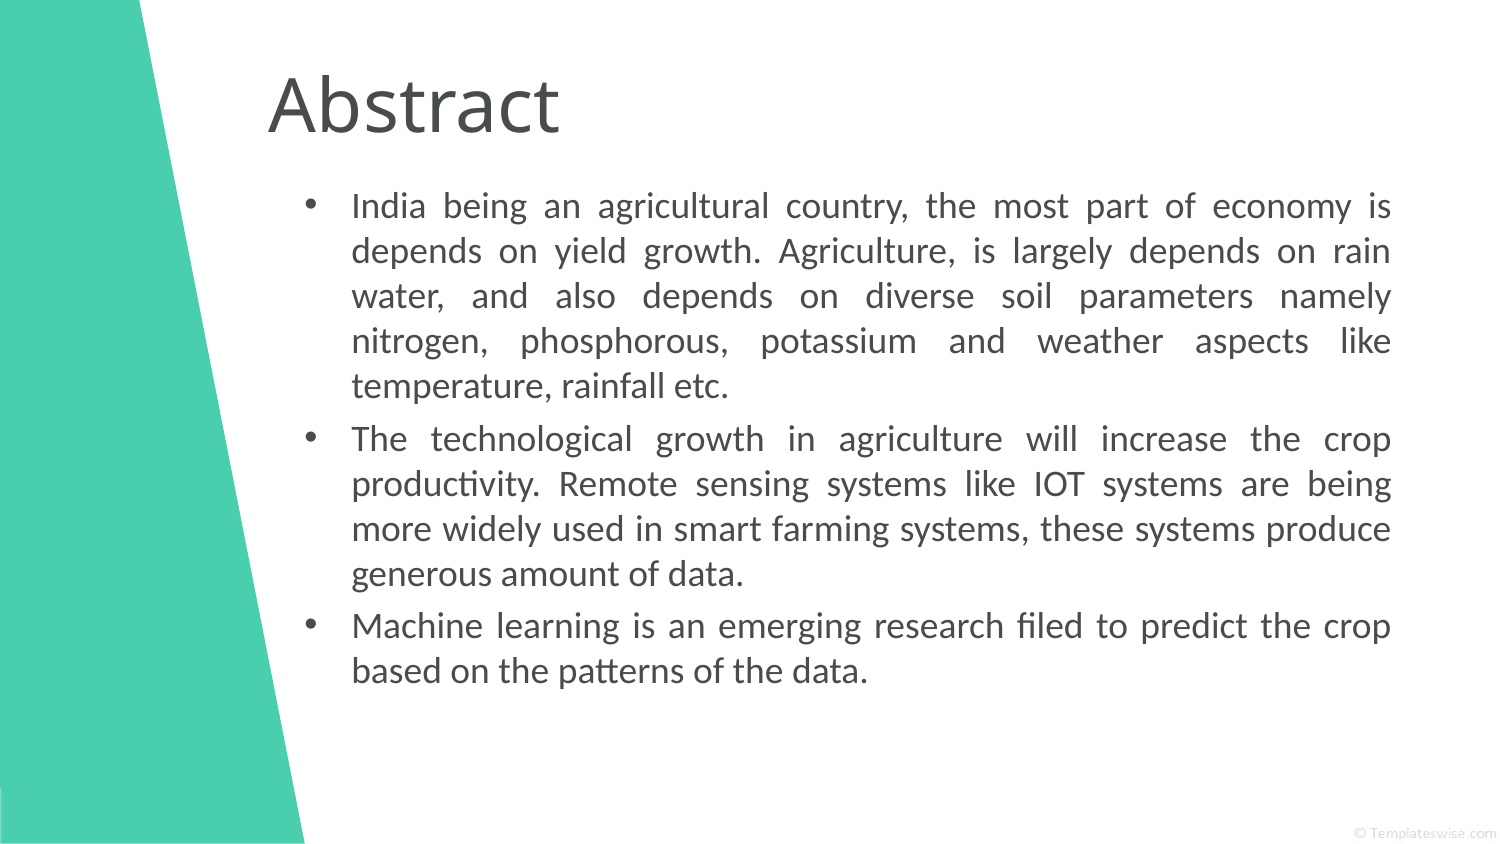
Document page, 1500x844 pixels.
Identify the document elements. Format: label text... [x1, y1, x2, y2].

picture [140, 0, 1500, 844]
list India being an agricultural country, the most part of economy is depends on yield growth. Agriculture, is largely depends on rain water, and also depends on diverse soil parameters namely nitrogen, phosphorous, potassium and weather aspects like temperature, rainfall etc. The technological growth in agriculture will increase the crop productivity. Remote sensing systems like IOT systems are being more widely used in smart farming systems, these systems produce generous amount of data. Machine learning is an emerging research filed to predict the crop based on the patterns of the data. [289, 173, 1408, 576]
title Abstract [253, 32, 1375, 173]
